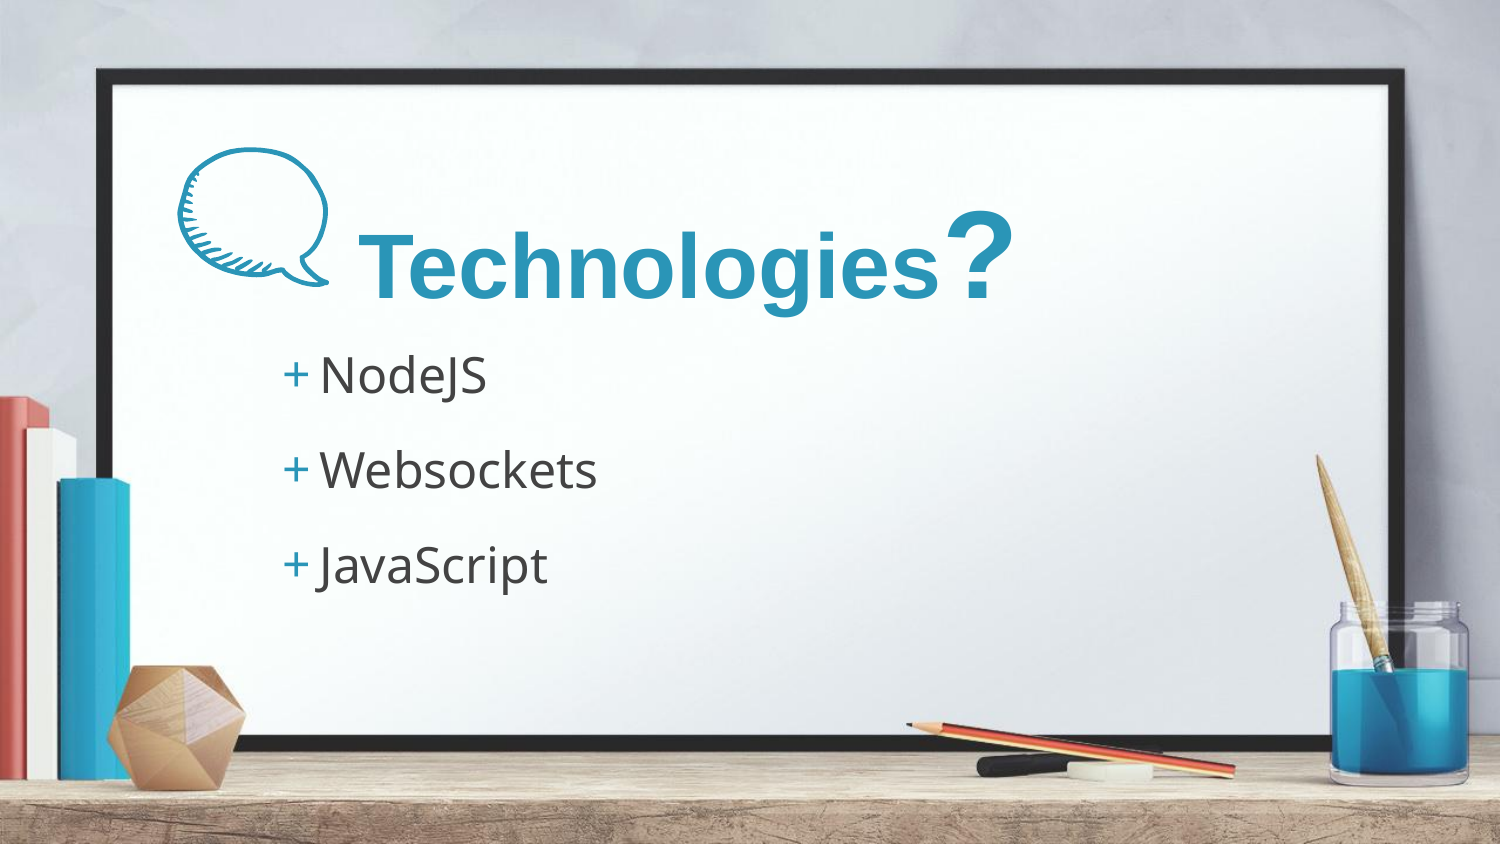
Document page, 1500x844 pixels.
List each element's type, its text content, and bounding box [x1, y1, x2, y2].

picture [0, 0, 1500, 844]
text_box Technologies? [343, 158, 1324, 281]
text_box [177, 147, 329, 287]
text_box NodeJS Websockets JavaScript [229, 328, 1382, 773]
